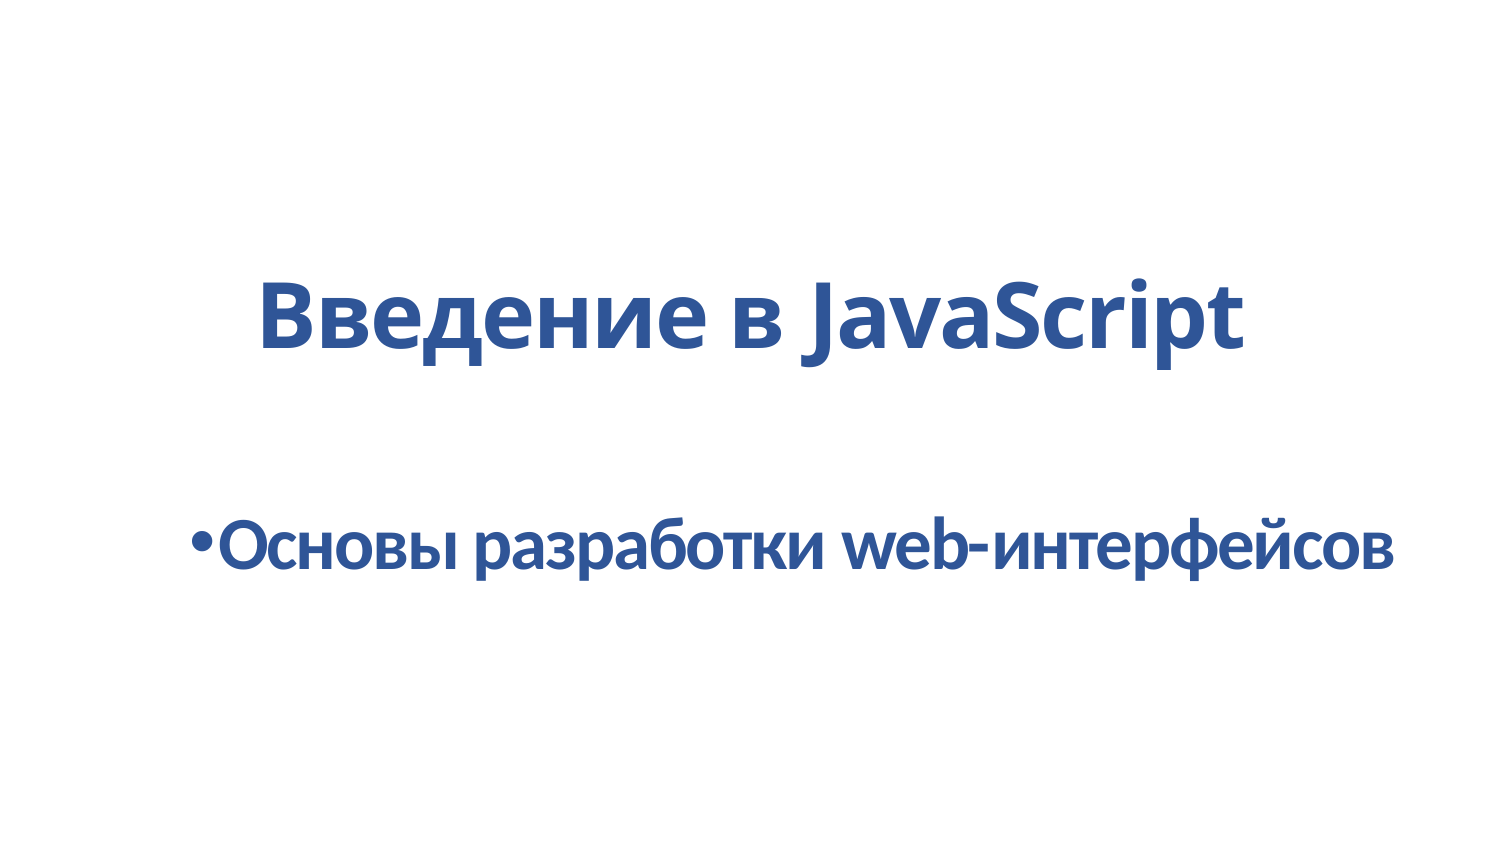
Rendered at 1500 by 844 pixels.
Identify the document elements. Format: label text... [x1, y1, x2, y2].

list Основы разработки web-интерфейсов [174, 496, 1450, 679]
title Введение в JavaScript [112, 246, 1388, 390]
